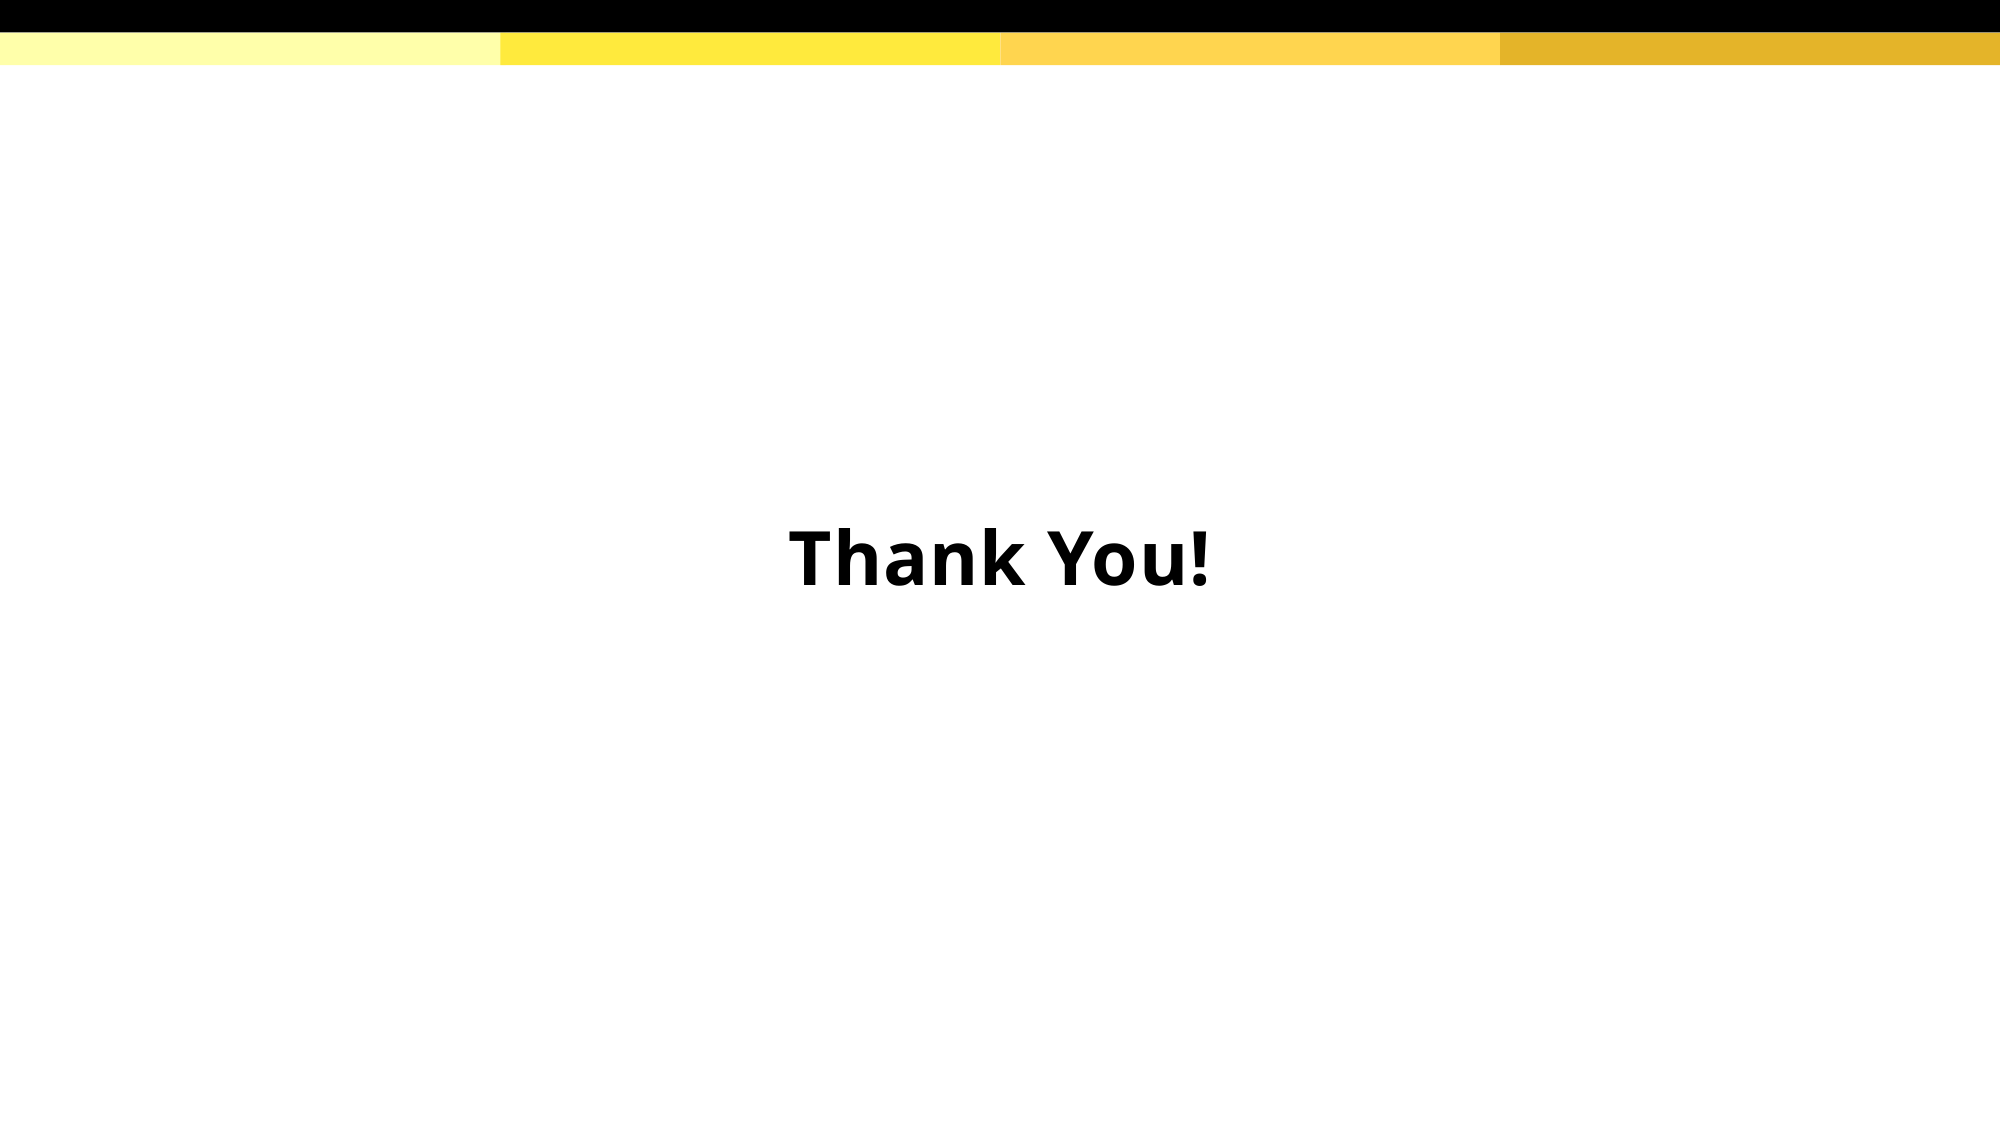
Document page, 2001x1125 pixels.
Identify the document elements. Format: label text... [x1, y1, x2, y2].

title Thank You! [703, 489, 1296, 636]
